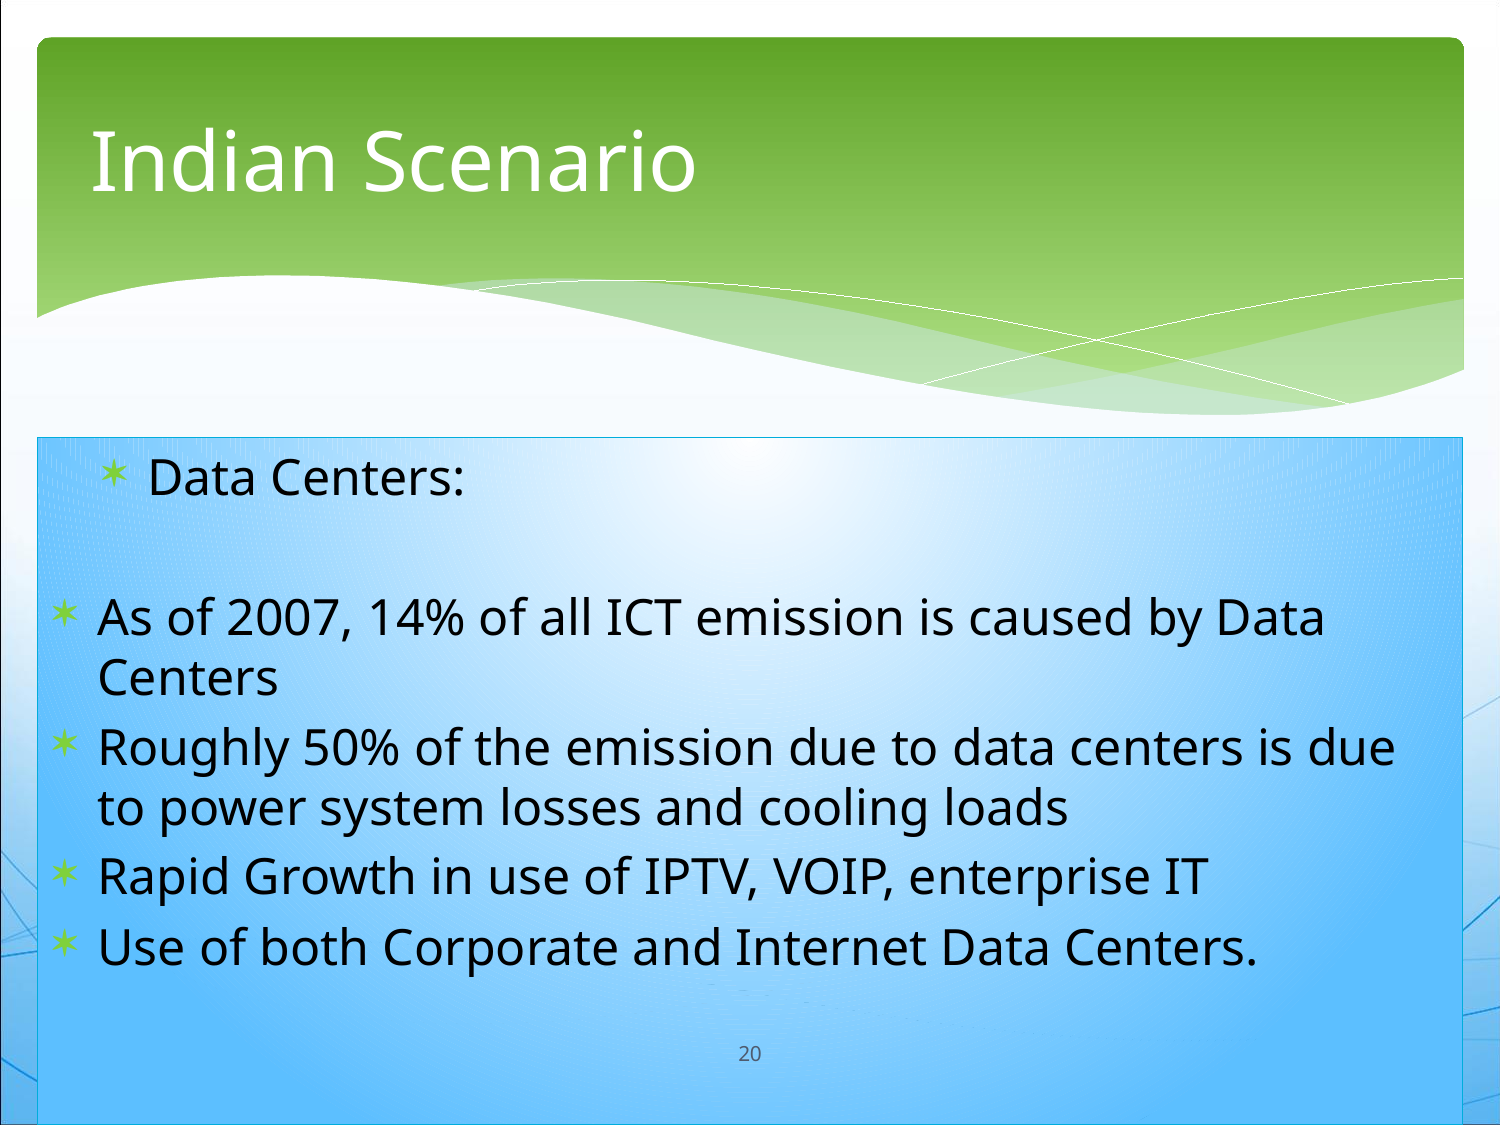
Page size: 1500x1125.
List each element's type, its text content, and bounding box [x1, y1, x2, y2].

picture [0, 0, 1500, 1125]
list Data Centers: As of 2007, 14% of all ICT emission is caused by Data Centers Roughly 50% of the emission due to data centers is due to power system losses and cooling loads Rapid Growth in use of IPTV, VOIP, enterprise IT Use of both Corporate and Internet Data Centers. [37, 437, 1463, 1125]
title Indian Scenario [75, 55, 1425, 261]
slide_number 20 [654, 1025, 846, 1086]
